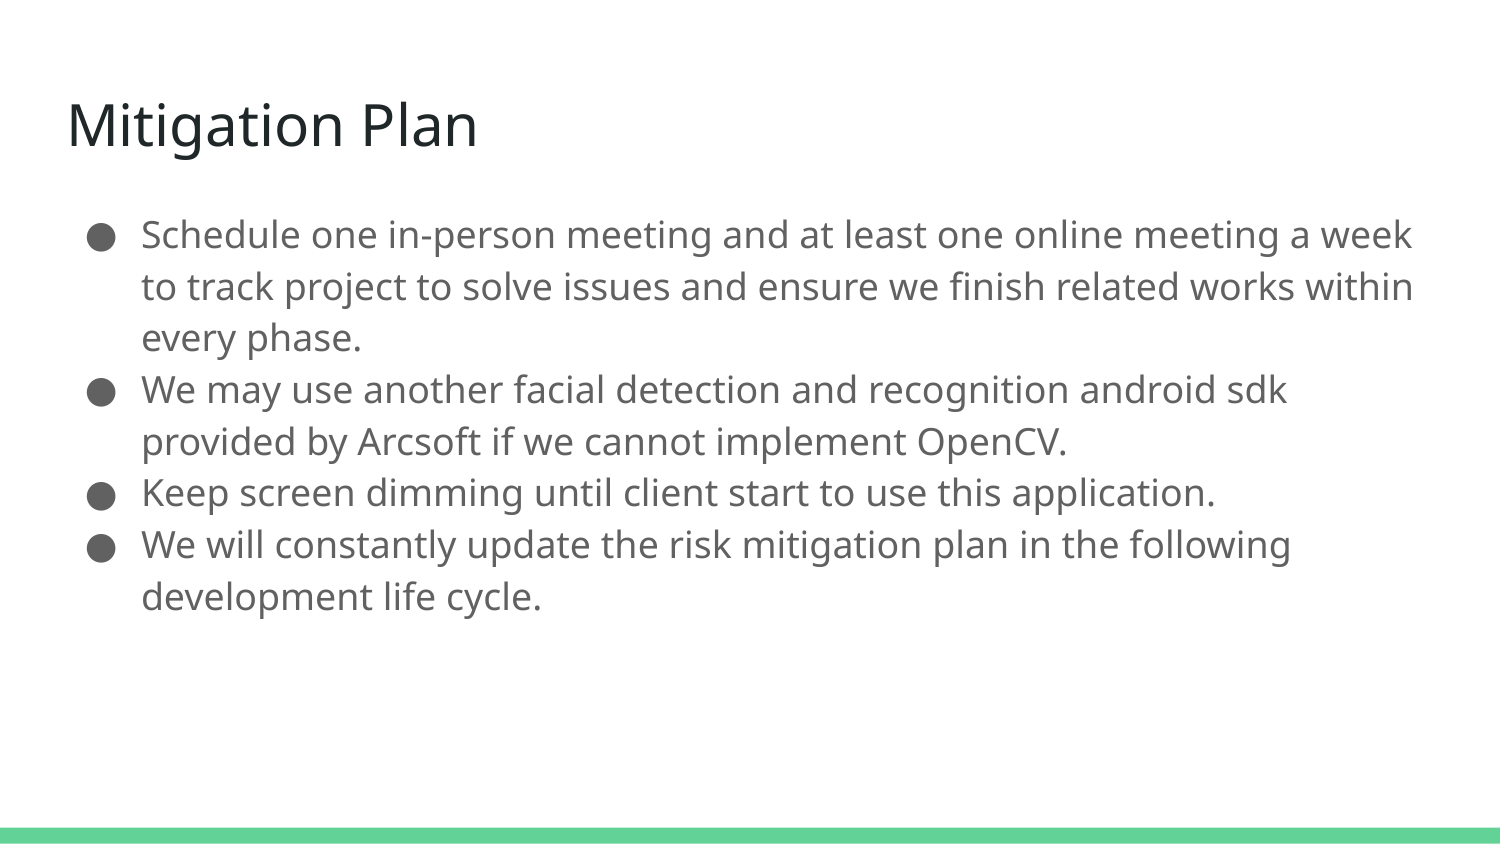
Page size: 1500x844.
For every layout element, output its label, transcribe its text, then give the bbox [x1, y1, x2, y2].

list Schedule one in-person meeting and at least one online meeting a week to track project to solve issues and ensure we finish related works within every phase. We may use another facial detection and recognition android sdk provided by Arcsoft if we cannot implement OpenCV. Keep screen dimming until client start to use this application. We will constantly update the risk mitigation plan in the following development life cycle. [51, 189, 1449, 750]
title Mitigation Plan [51, 72, 1449, 167]
